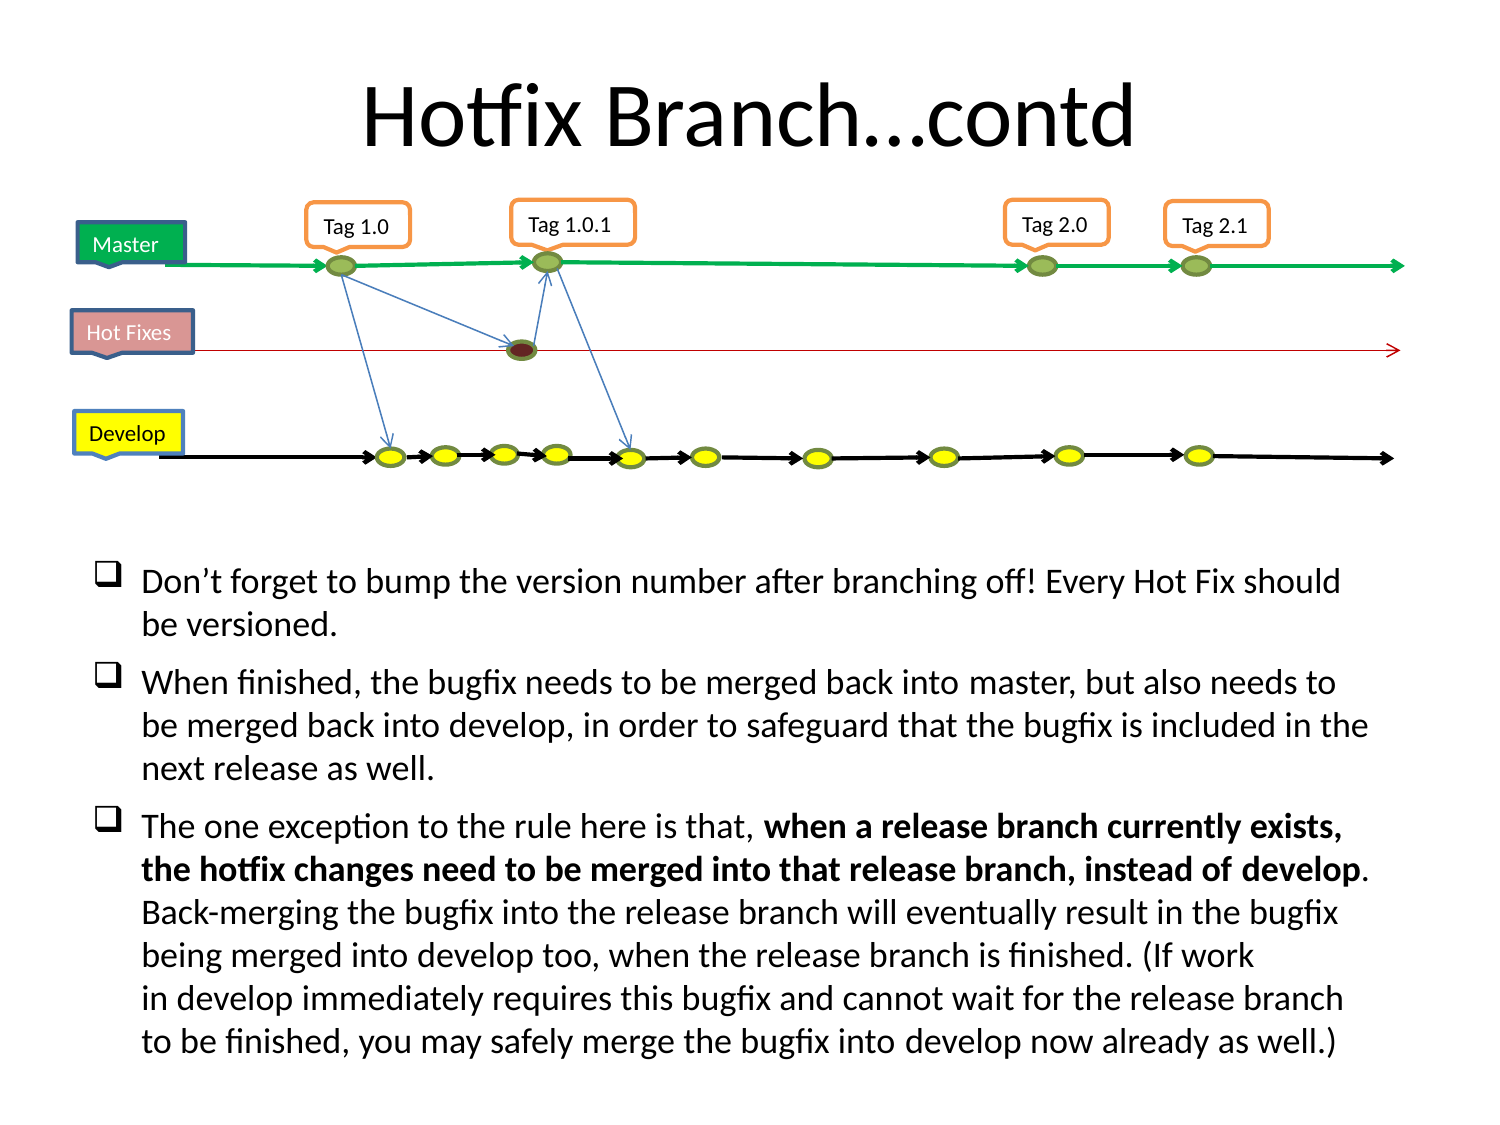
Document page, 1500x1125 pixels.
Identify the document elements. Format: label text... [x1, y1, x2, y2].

list Don’t forget to bump the version number after branching off! Every Hot Fix should be versioned. When finished, the bugfix needs to be merged back into master, but also needs to be merged back into develop, in order to safeguard that the bugfix is included in the next release as well. The one exception to the rule here is that, when a release branch currently exists, the hotfix changes need to be merged into that release branch, instead of develop. Back-merging the bugfix into the release branch will eventually result in the bugfix being merged into develop too, when the release branch is finished. (If work in develop immediately requires this bugfix and cannot wait for the release branch to be finished, you may safely merge the bugfix into develop now already as well.) [77, 549, 1388, 1075]
title Hotfix Branch…contd [75, 45, 1425, 175]
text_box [71, 199, 1406, 468]
